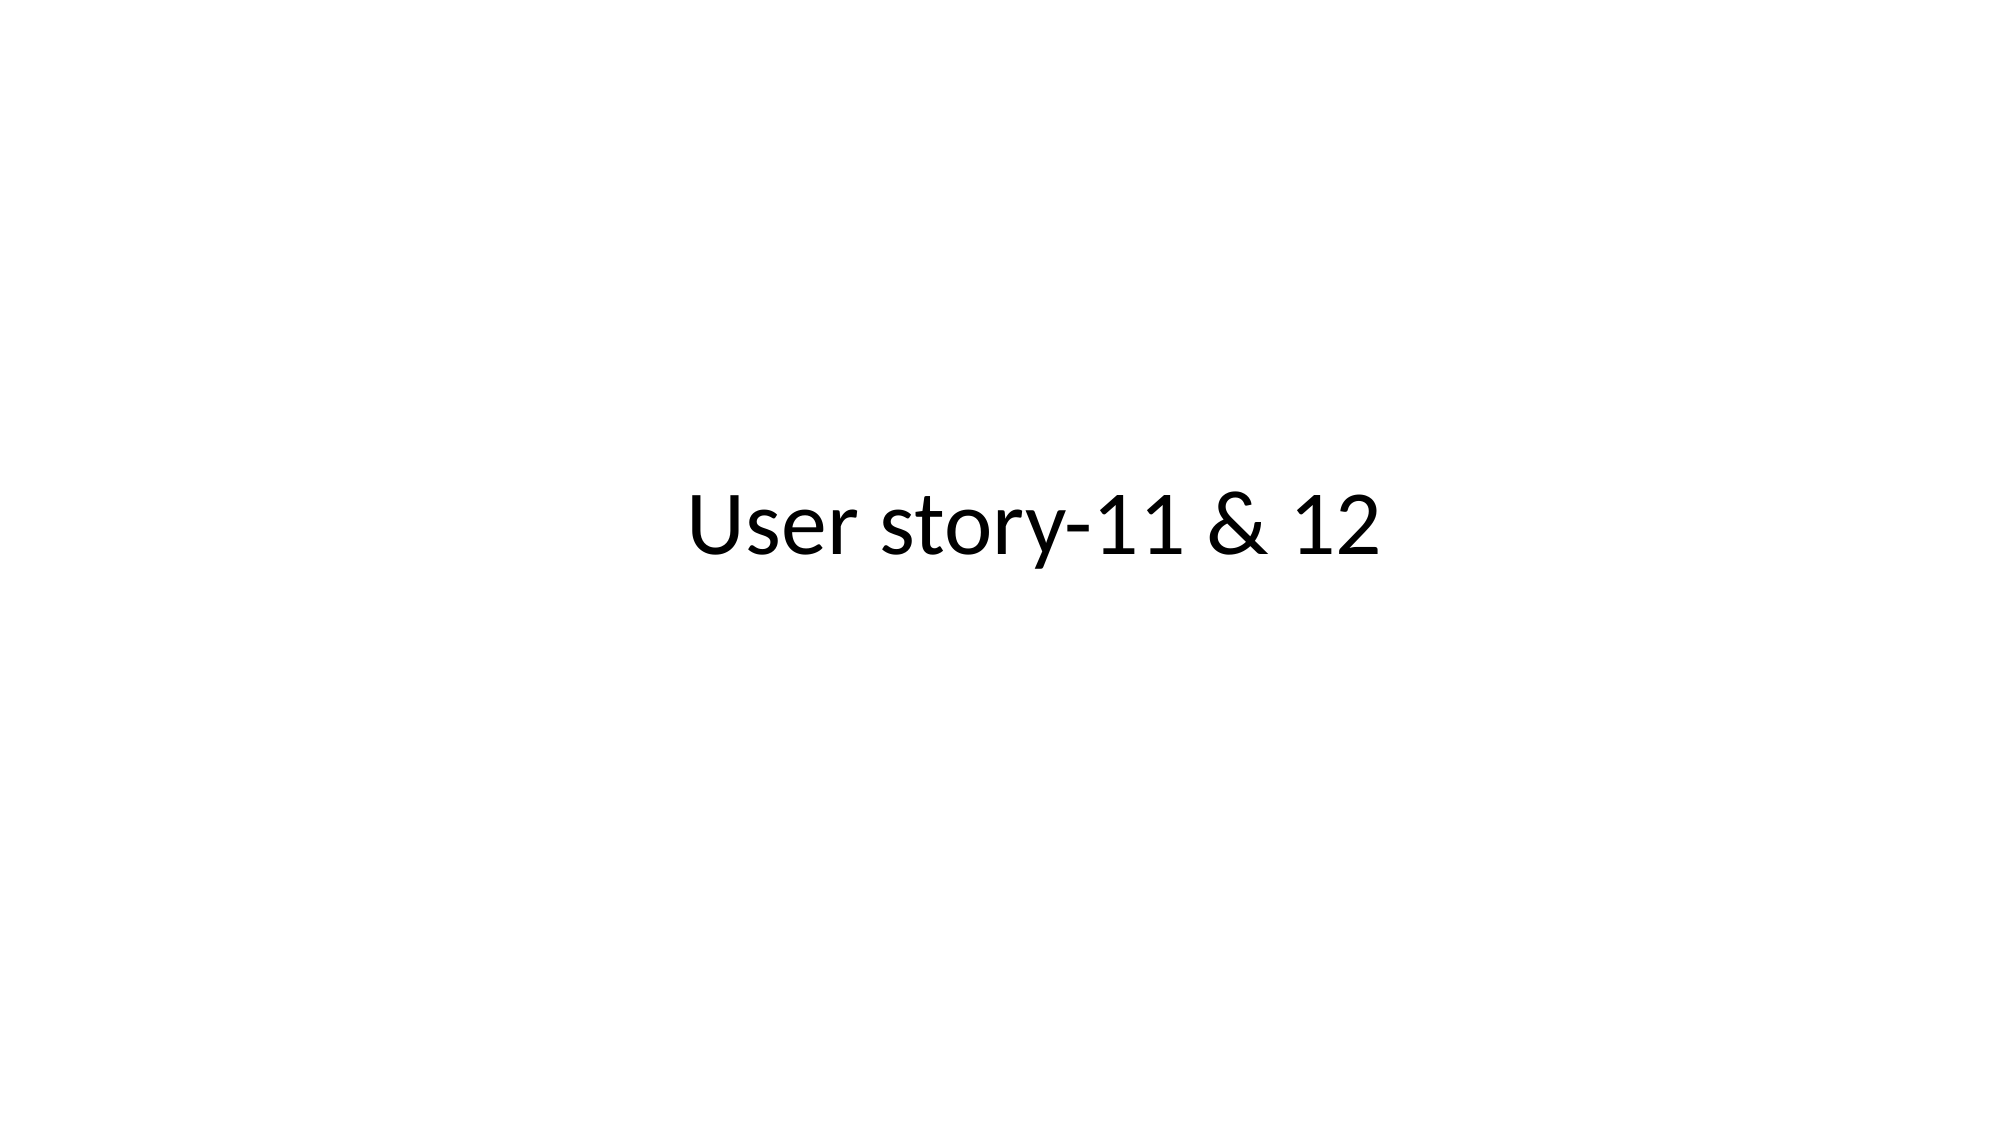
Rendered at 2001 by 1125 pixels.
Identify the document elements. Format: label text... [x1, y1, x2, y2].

text_box User story-11 & 12 [671, 455, 1672, 581]
